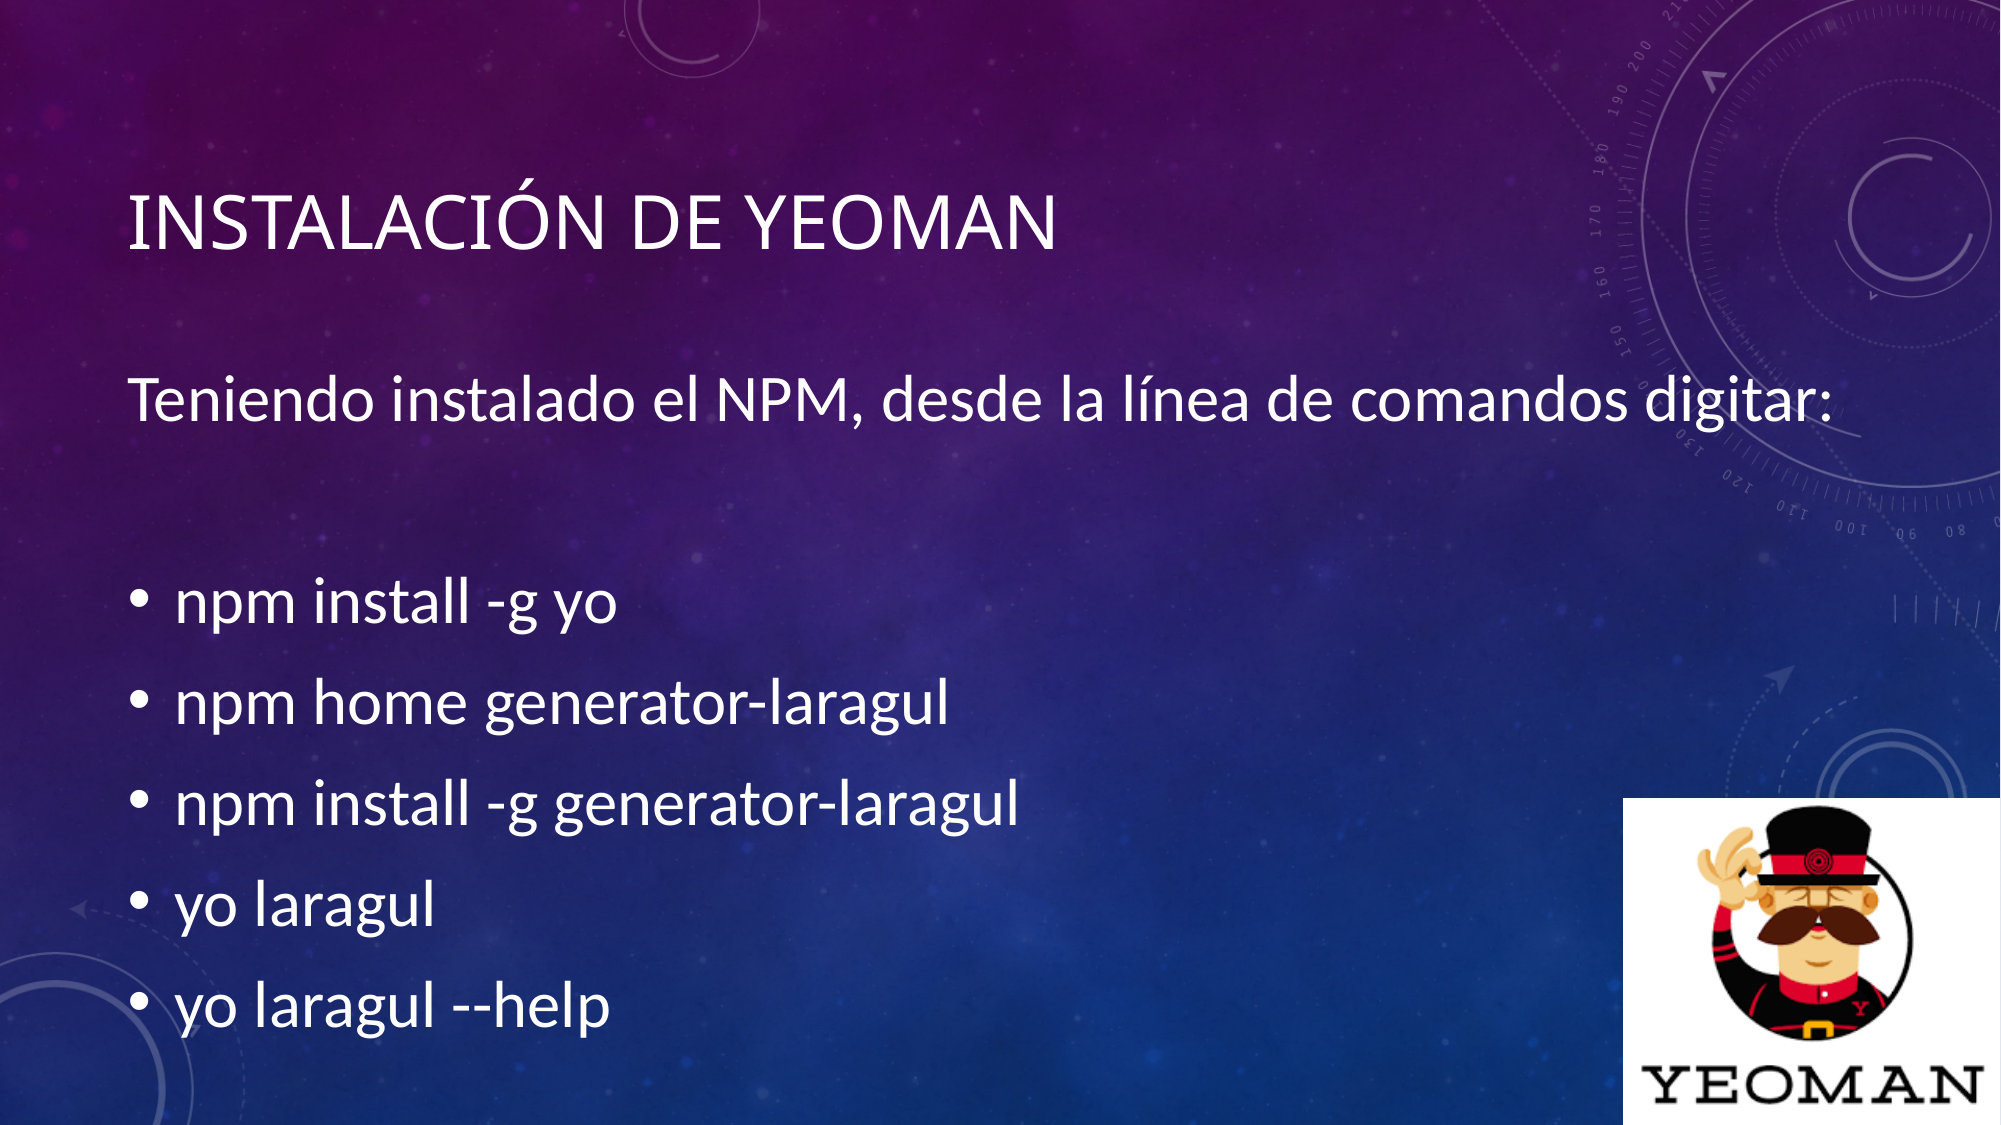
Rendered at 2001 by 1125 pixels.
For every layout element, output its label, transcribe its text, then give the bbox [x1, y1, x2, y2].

list Teniendo instalado el NPM, desde la línea de comandos digitar: npm install -g yo npm home generator-laragul npm install -g generator-laragul yo laragul yo laragul --help [112, 338, 1861, 1057]
picture [0, 0, 2001, 1125]
title Instalación de YeoMan [112, 99, 1775, 338]
